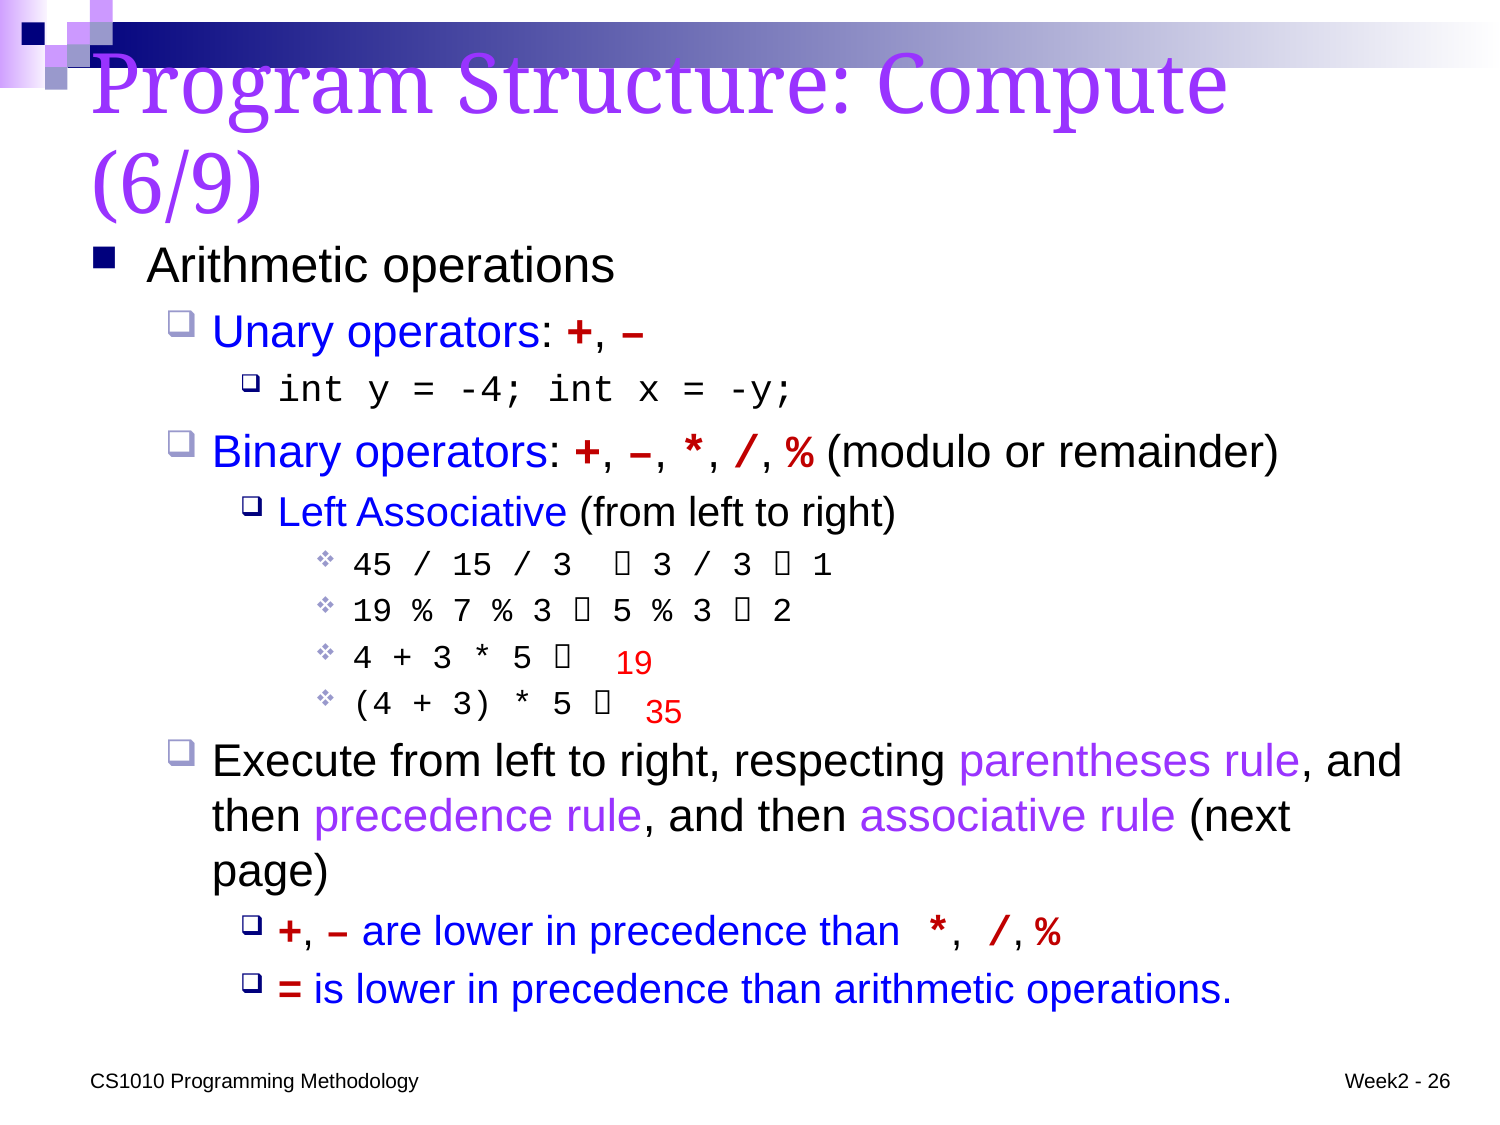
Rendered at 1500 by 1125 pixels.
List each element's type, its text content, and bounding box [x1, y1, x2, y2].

text_box Arithmetic operations Unary operators: +, – int y = -4; int x = -y; Binary operators: +, –, *, /, % (modulo or remainder) Left Associative (from left to right) 45 / 15 / 3  3 / 3  1 19 % 7 % 3  5 % 3  2 4 + 3 * 5  (4 + 3) * 5  Execute from left to right, respecting parentheses rule, and then precedence rule, and then associative rule (next page) +, – are lower in precedence than *, /, % = is lower in precedence than arithmetic operations. [74, 224, 1425, 1020]
text_box 35 [630, 682, 698, 738]
text_box Week2 - 26 [1258, 1060, 1466, 1100]
title Program Structure: Compute (6/9) [74, 63, 1426, 197]
text_box 19 [600, 633, 668, 689]
footer CS1010 Programming Methodology [74, 1020, 439, 1101]
